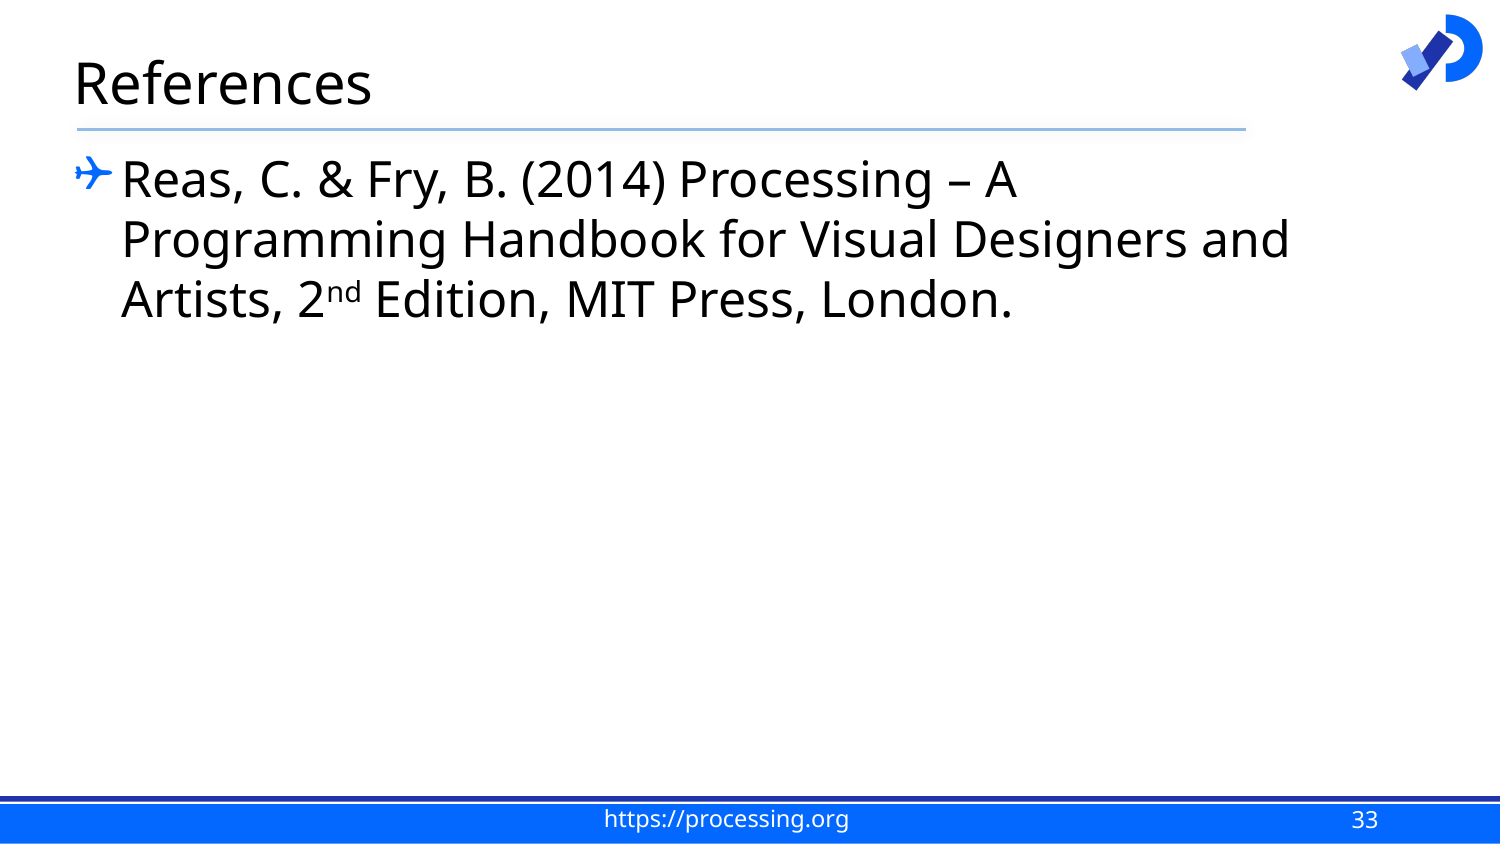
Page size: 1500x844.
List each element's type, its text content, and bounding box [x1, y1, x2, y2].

list Reas, C. & Fry, B. (2014) Processing – A Programming Handbook for Visual Designers and Artists, 2nd Edition, MIT Press, London. [64, 137, 1341, 844]
title References [64, 0, 1341, 126]
slide_number 33 [1074, 799, 1388, 844]
footer https://processing.org [527, 802, 927, 843]
picture [1398, 9, 1485, 96]
